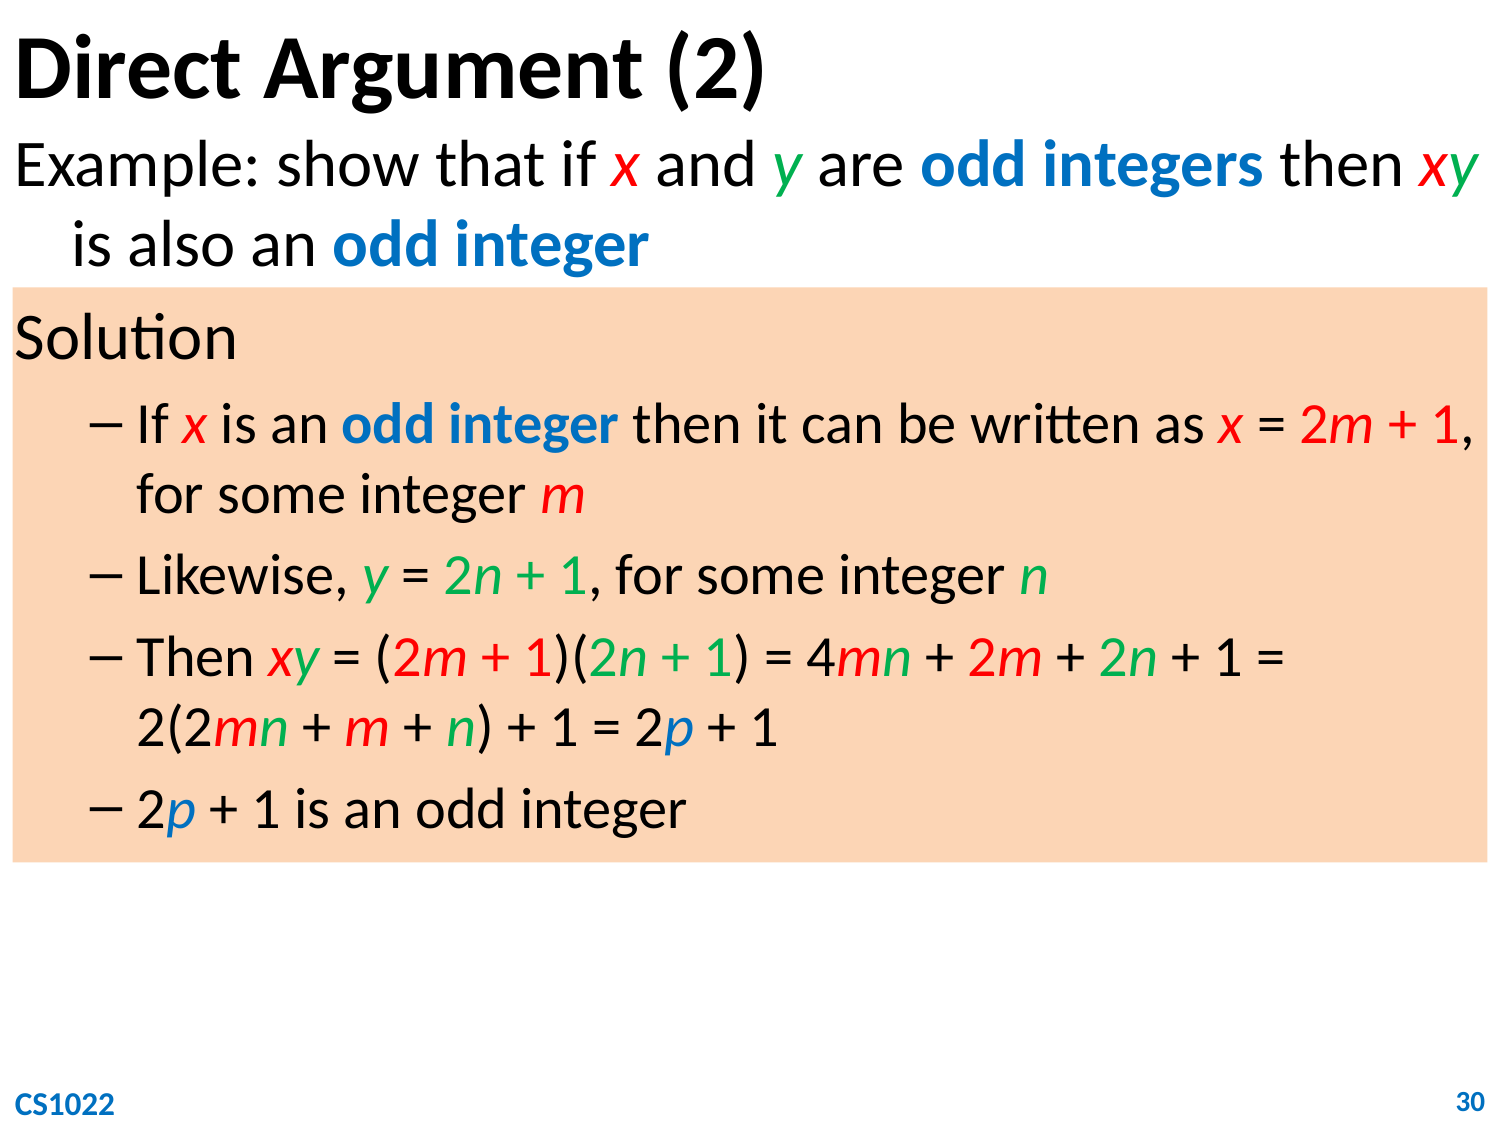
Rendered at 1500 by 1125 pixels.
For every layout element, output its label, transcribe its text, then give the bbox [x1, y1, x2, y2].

slide_number 30 [1437, 1074, 1500, 1125]
list Example: show that if x and y are odd integers then xy is also an odd integer Solution If x is an odd integer then it can be written as x = 2m + 1, for some integer m Likewise, y = 2n + 1, for some integer n Then xy = (2m + 1)(2n + 1) = 4mn + 2m + 2n + 1 = 2(2mn + m + n) + 1 = 2p + 1 2p + 1 is an odd integer [0, 113, 1500, 1075]
title Direct Argument (2) [0, 0, 1500, 113]
footer CS1022 [0, 1074, 138, 1125]
